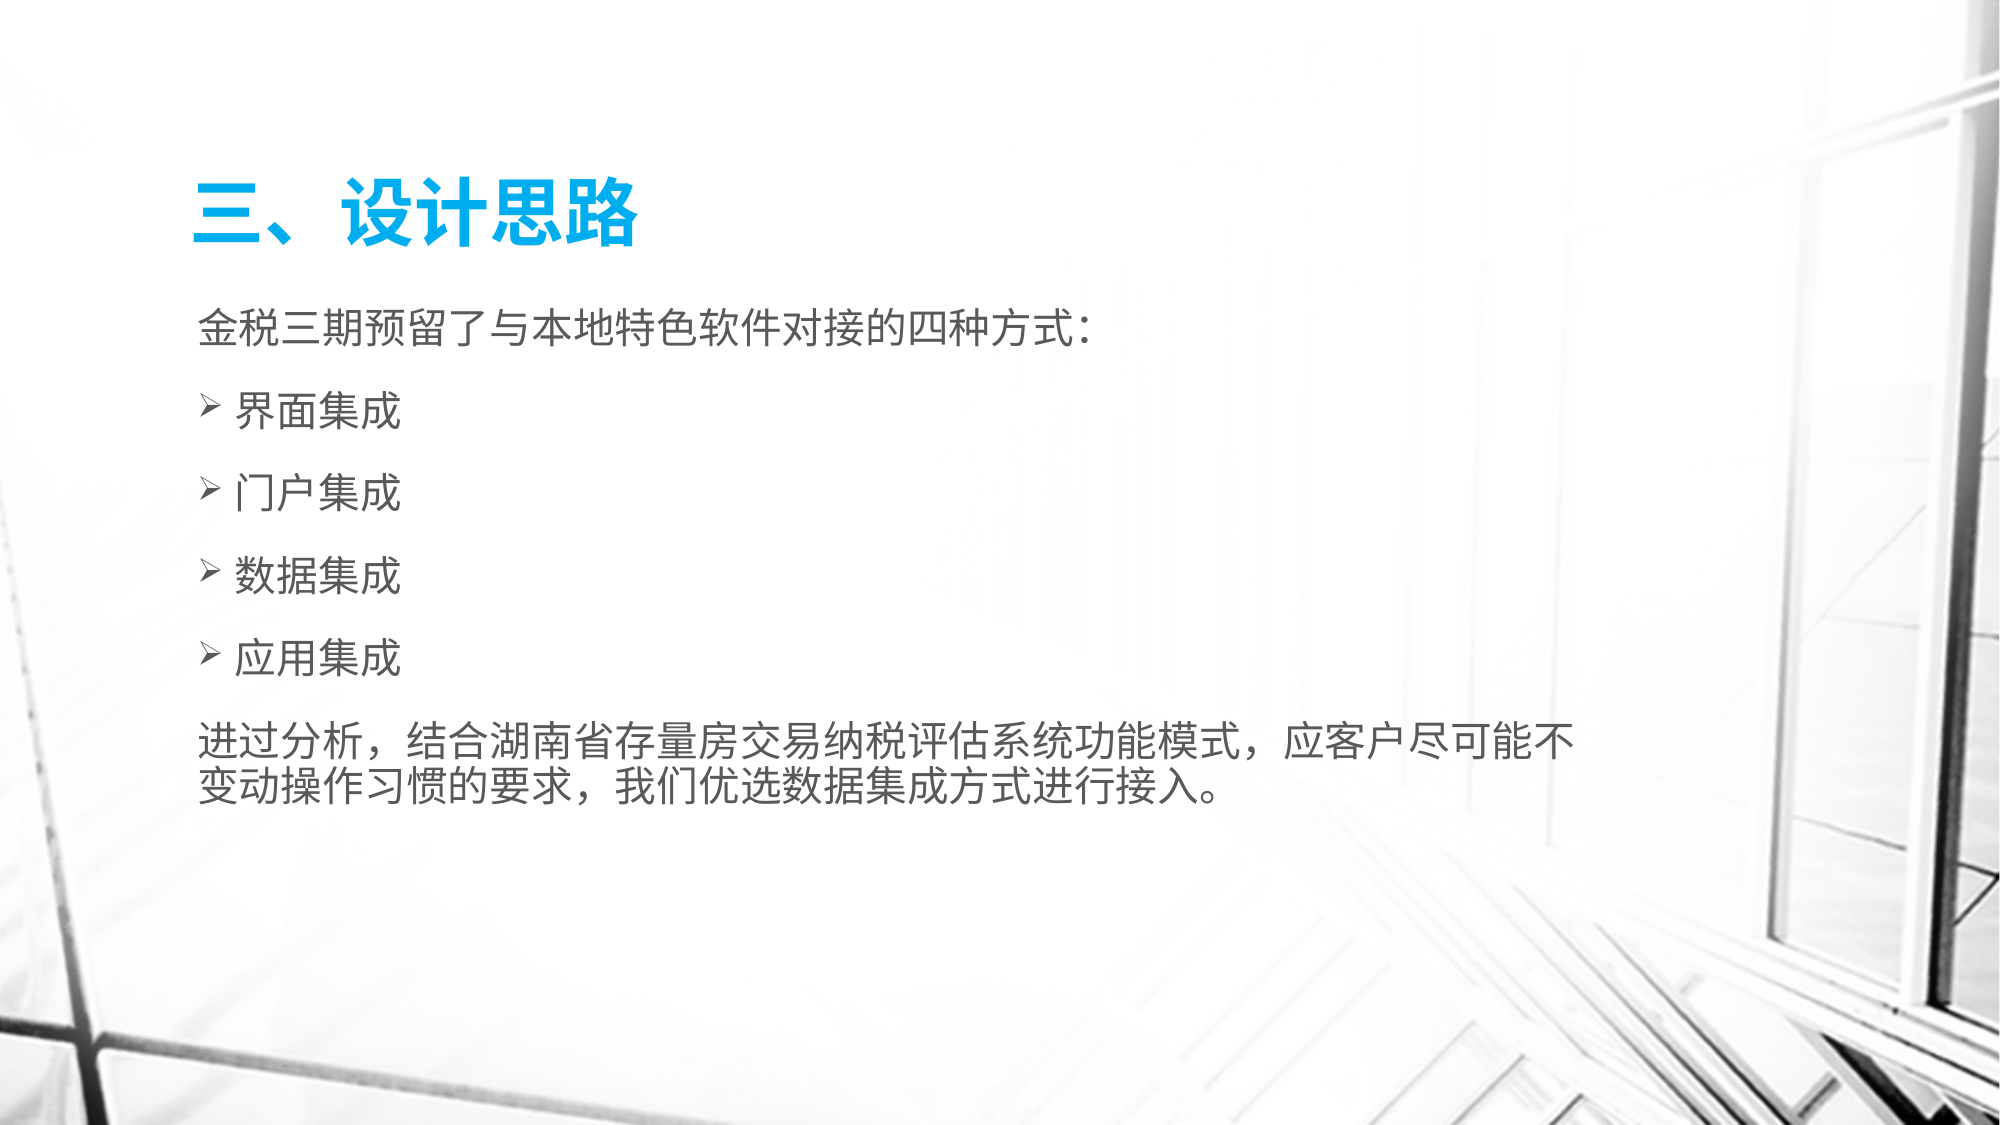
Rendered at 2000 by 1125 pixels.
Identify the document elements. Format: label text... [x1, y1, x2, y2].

title 三、设计思路 [174, 87, 1600, 263]
picture [0, 0, 2000, 1125]
list 金税三期预留了与本地特色软件对接的四种方式： 界面集成 门户集成 数据集成 应用集成 进过分析，结合湖南省存量房交易纳税评估系统功能模式，应客户尽可能不变动操作习惯的要求，我们优选数据集成方式进行接入。 [174, 299, 1600, 988]
